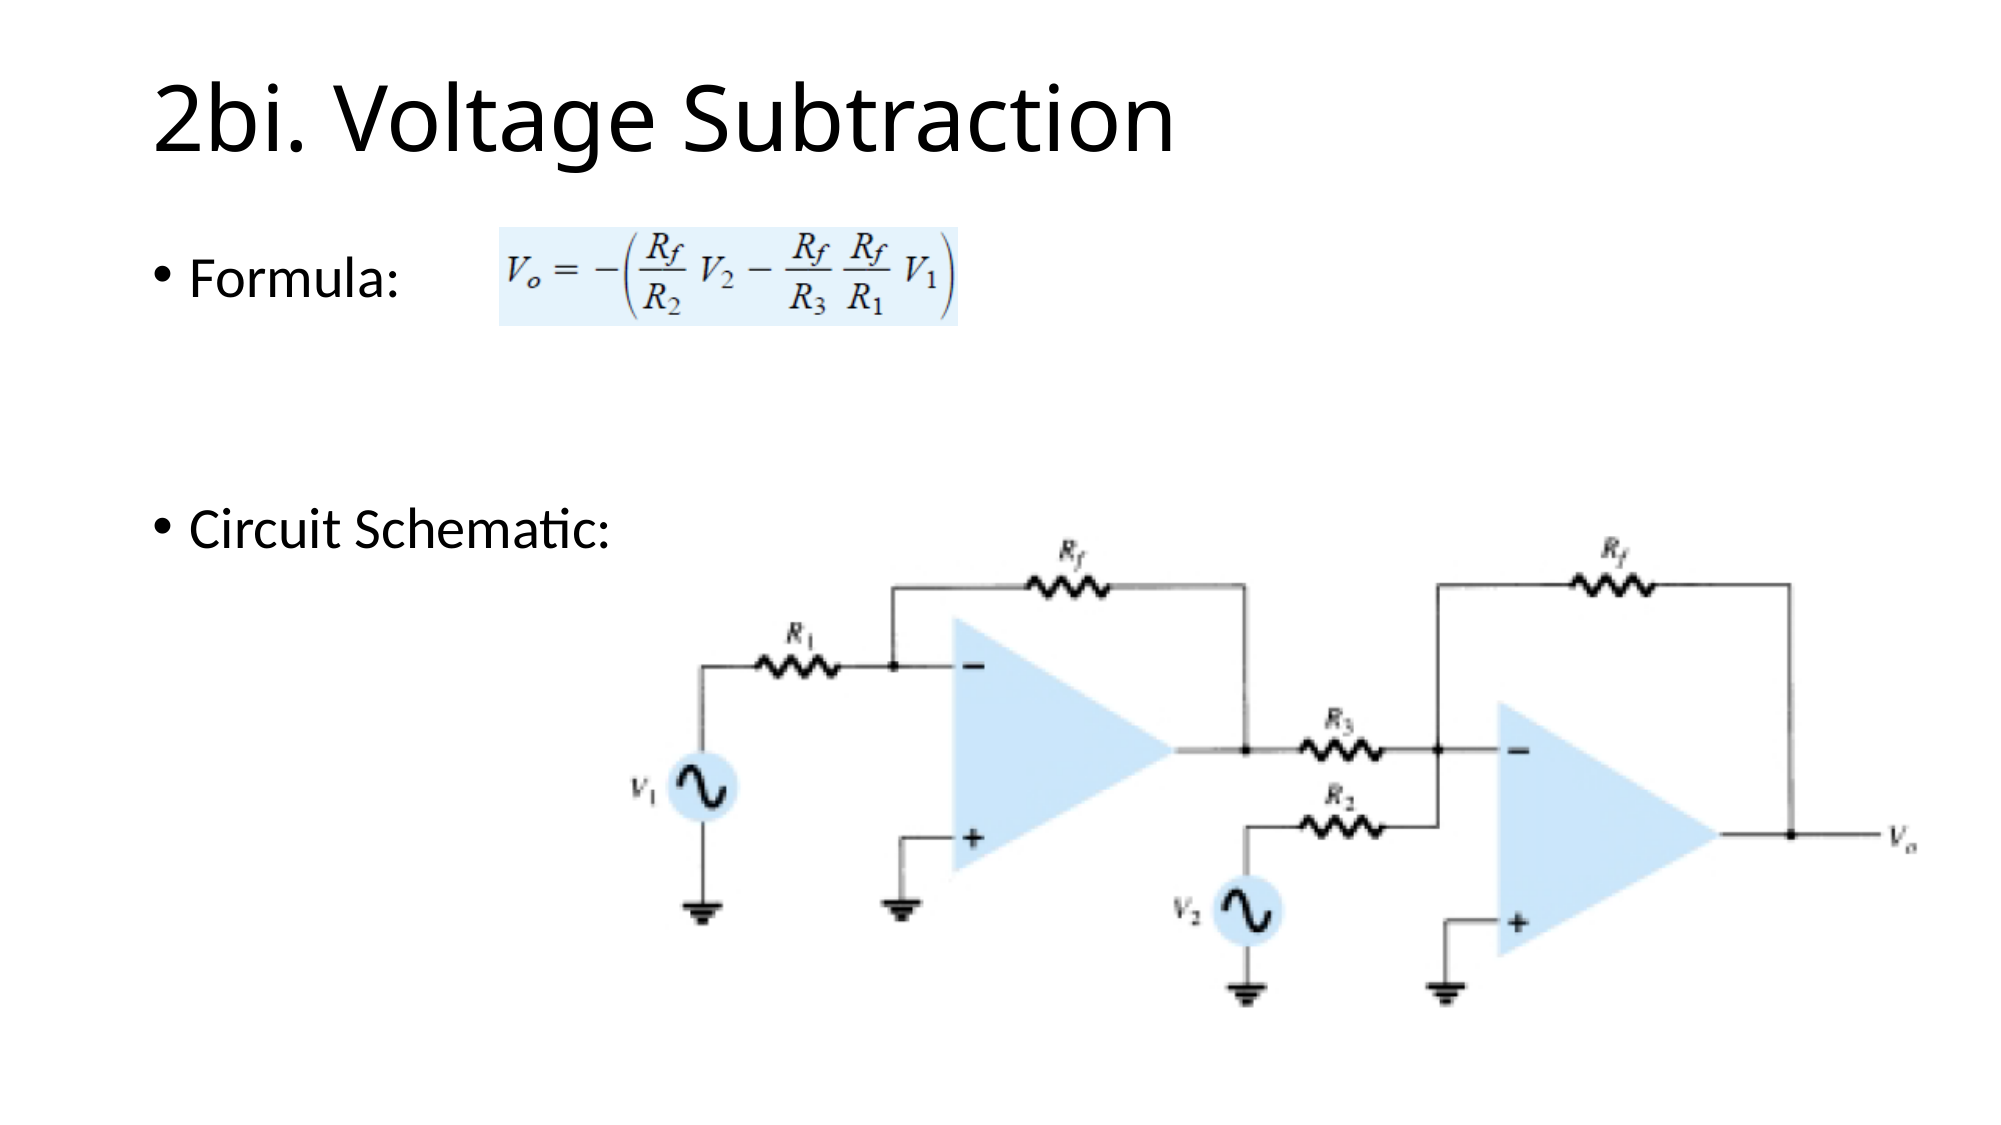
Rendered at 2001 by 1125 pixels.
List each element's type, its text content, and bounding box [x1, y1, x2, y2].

picture [499, 227, 958, 326]
title 2bi. Voltage Subtraction [137, 59, 1863, 185]
picture [629, 536, 1925, 1014]
list Formula: Circuit Schematic: [137, 196, 1863, 1014]
